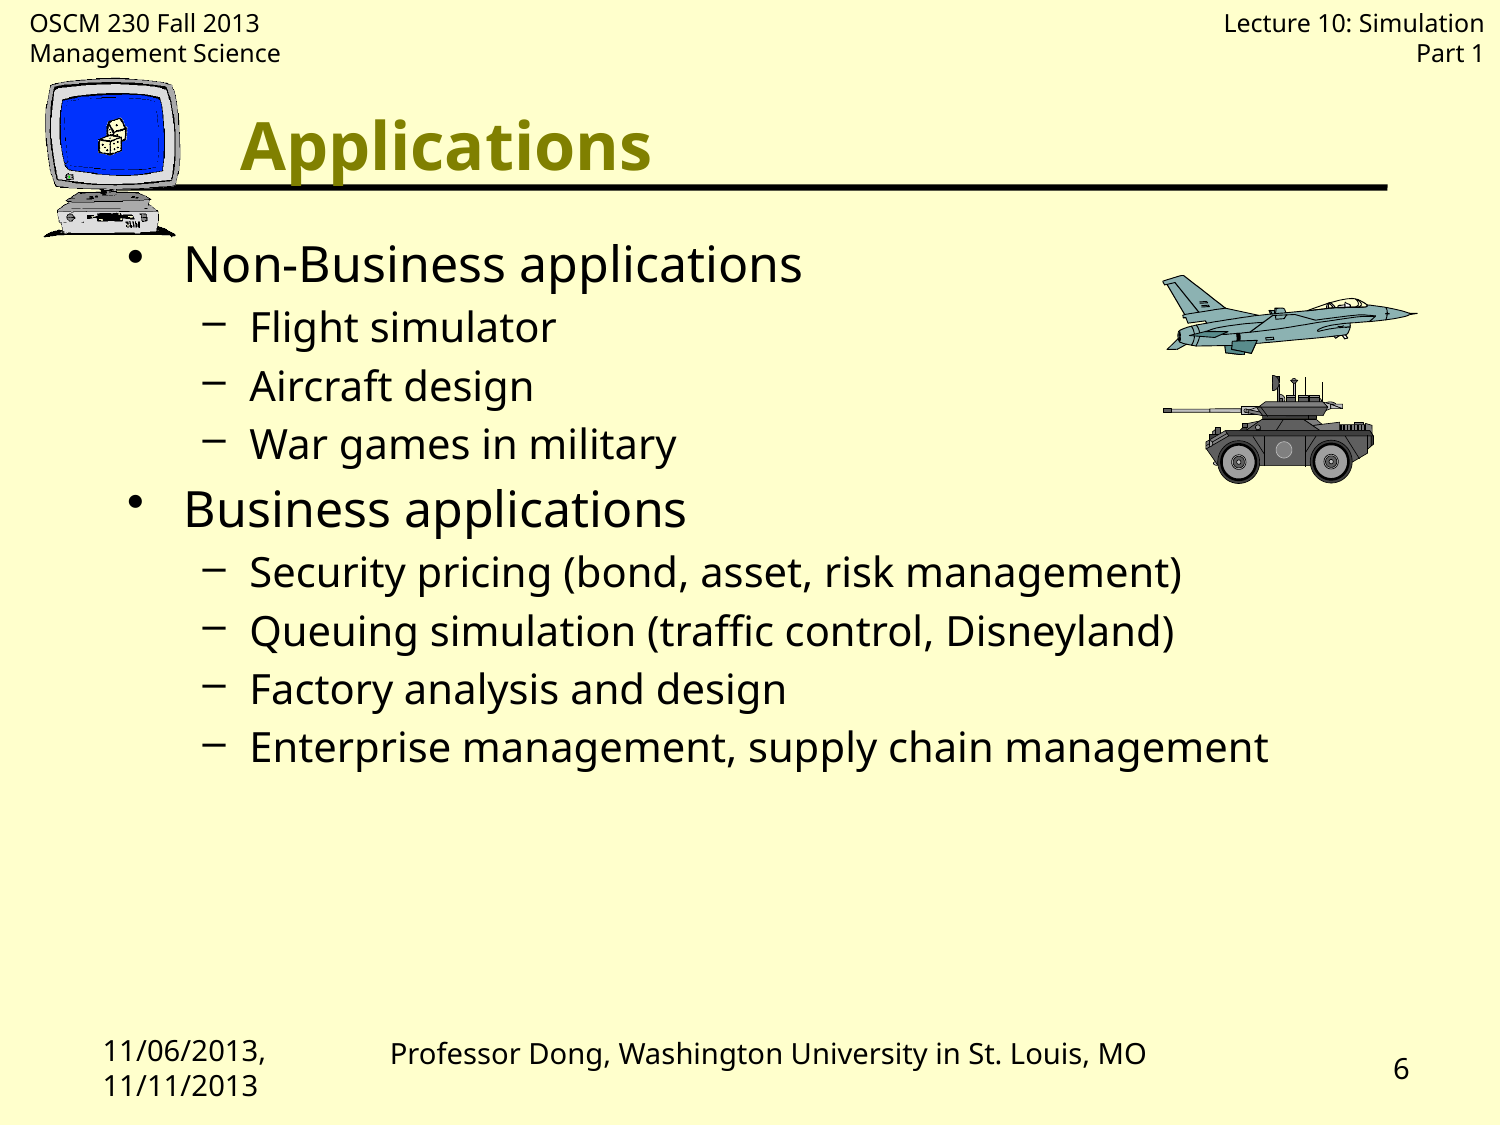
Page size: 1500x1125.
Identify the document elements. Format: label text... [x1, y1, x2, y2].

list Non-Business applications Flight simulator Aircraft design War games in military Business applications Security pricing (bond, asset, risk management) Queuing simulation (traffic control, Disneyland) Factory analysis and design Enterprise management, supply chain management [112, 224, 1388, 901]
title Applications [224, 49, 1500, 238]
picture [37, 74, 188, 244]
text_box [1162, 274, 1418, 356]
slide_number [87, 1024, 426, 1101]
slide_number 6 [1074, 1042, 1426, 1103]
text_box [1162, 374, 1376, 485]
